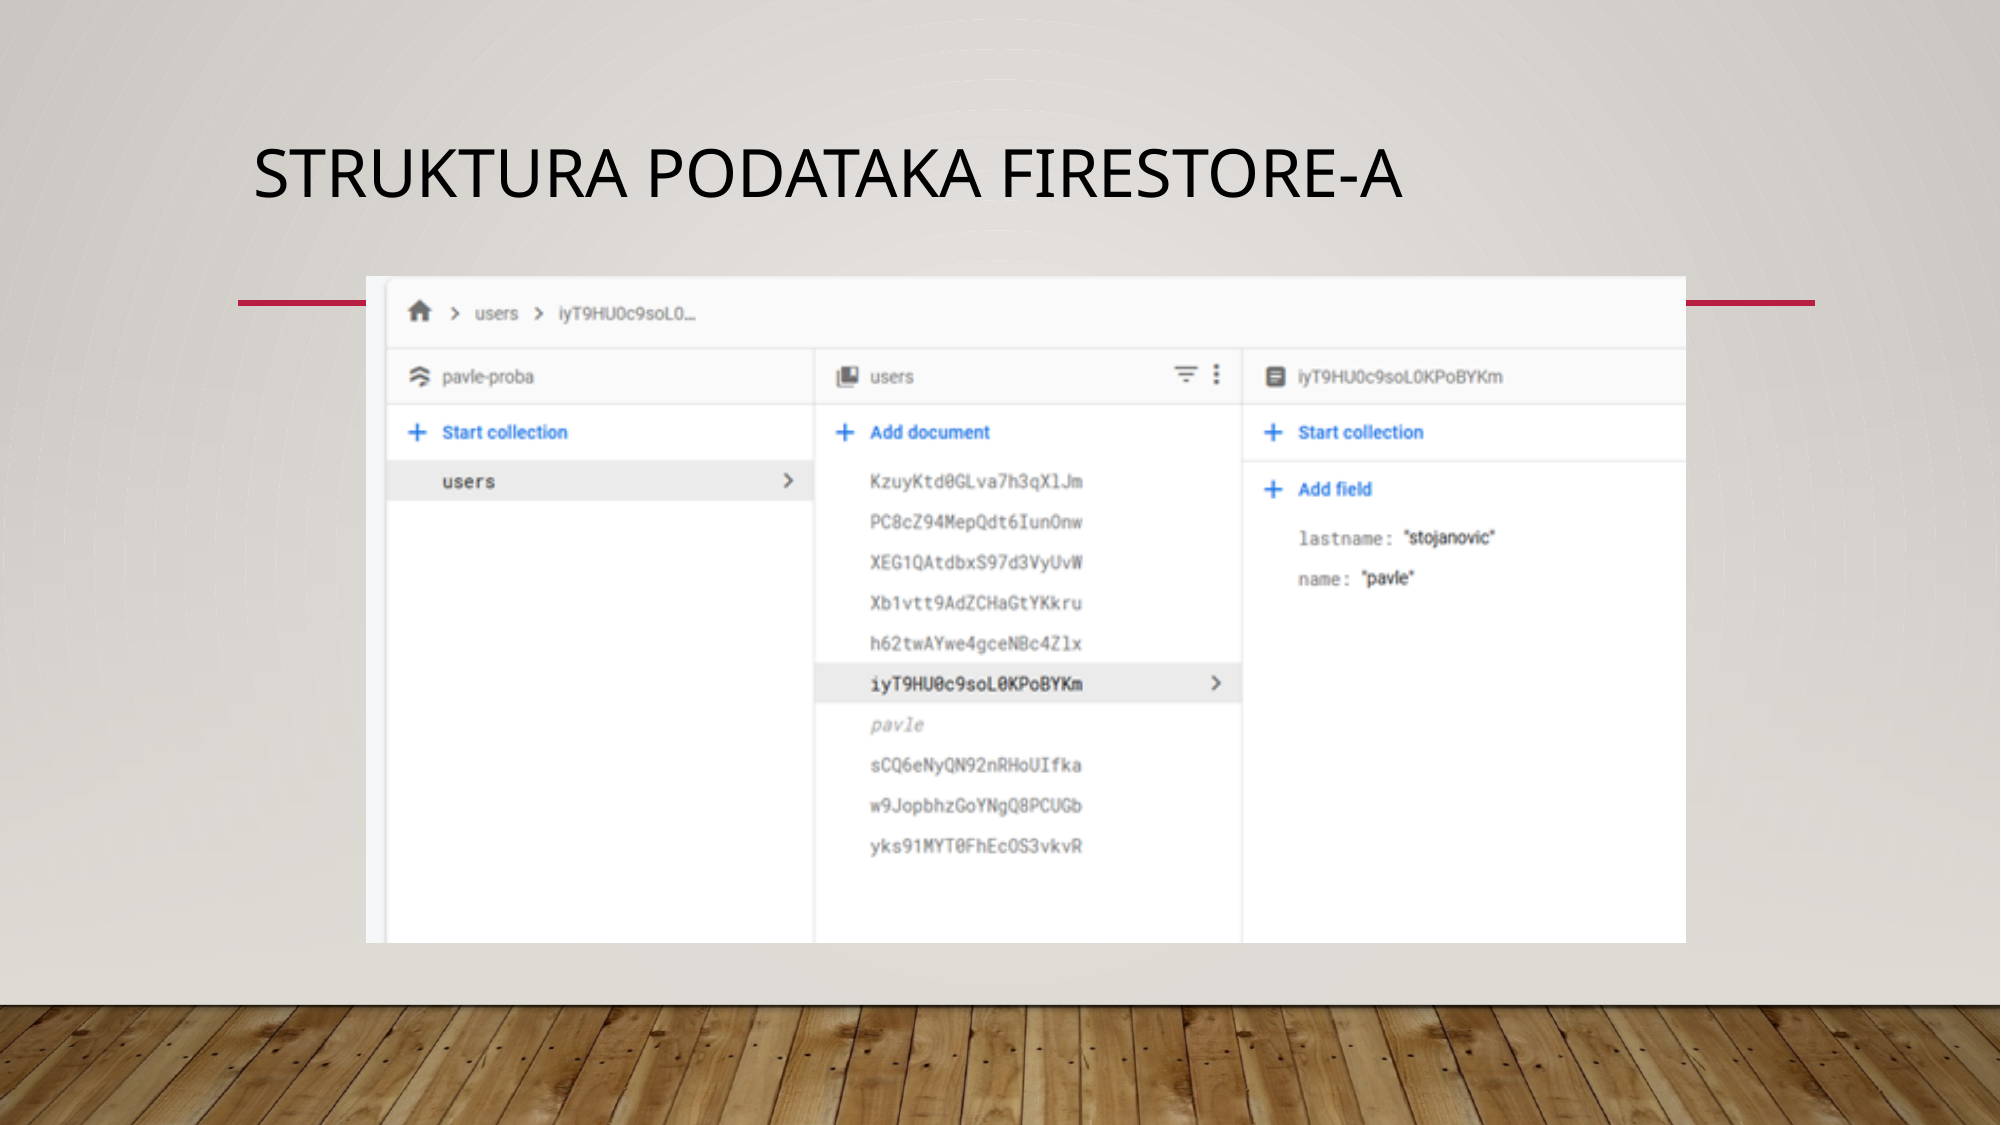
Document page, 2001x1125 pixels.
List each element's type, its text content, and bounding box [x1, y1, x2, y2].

title Struktura podataka Firestore-a [238, 131, 1814, 305]
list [365, 276, 1686, 943]
picture [0, 1005, 2000, 1125]
